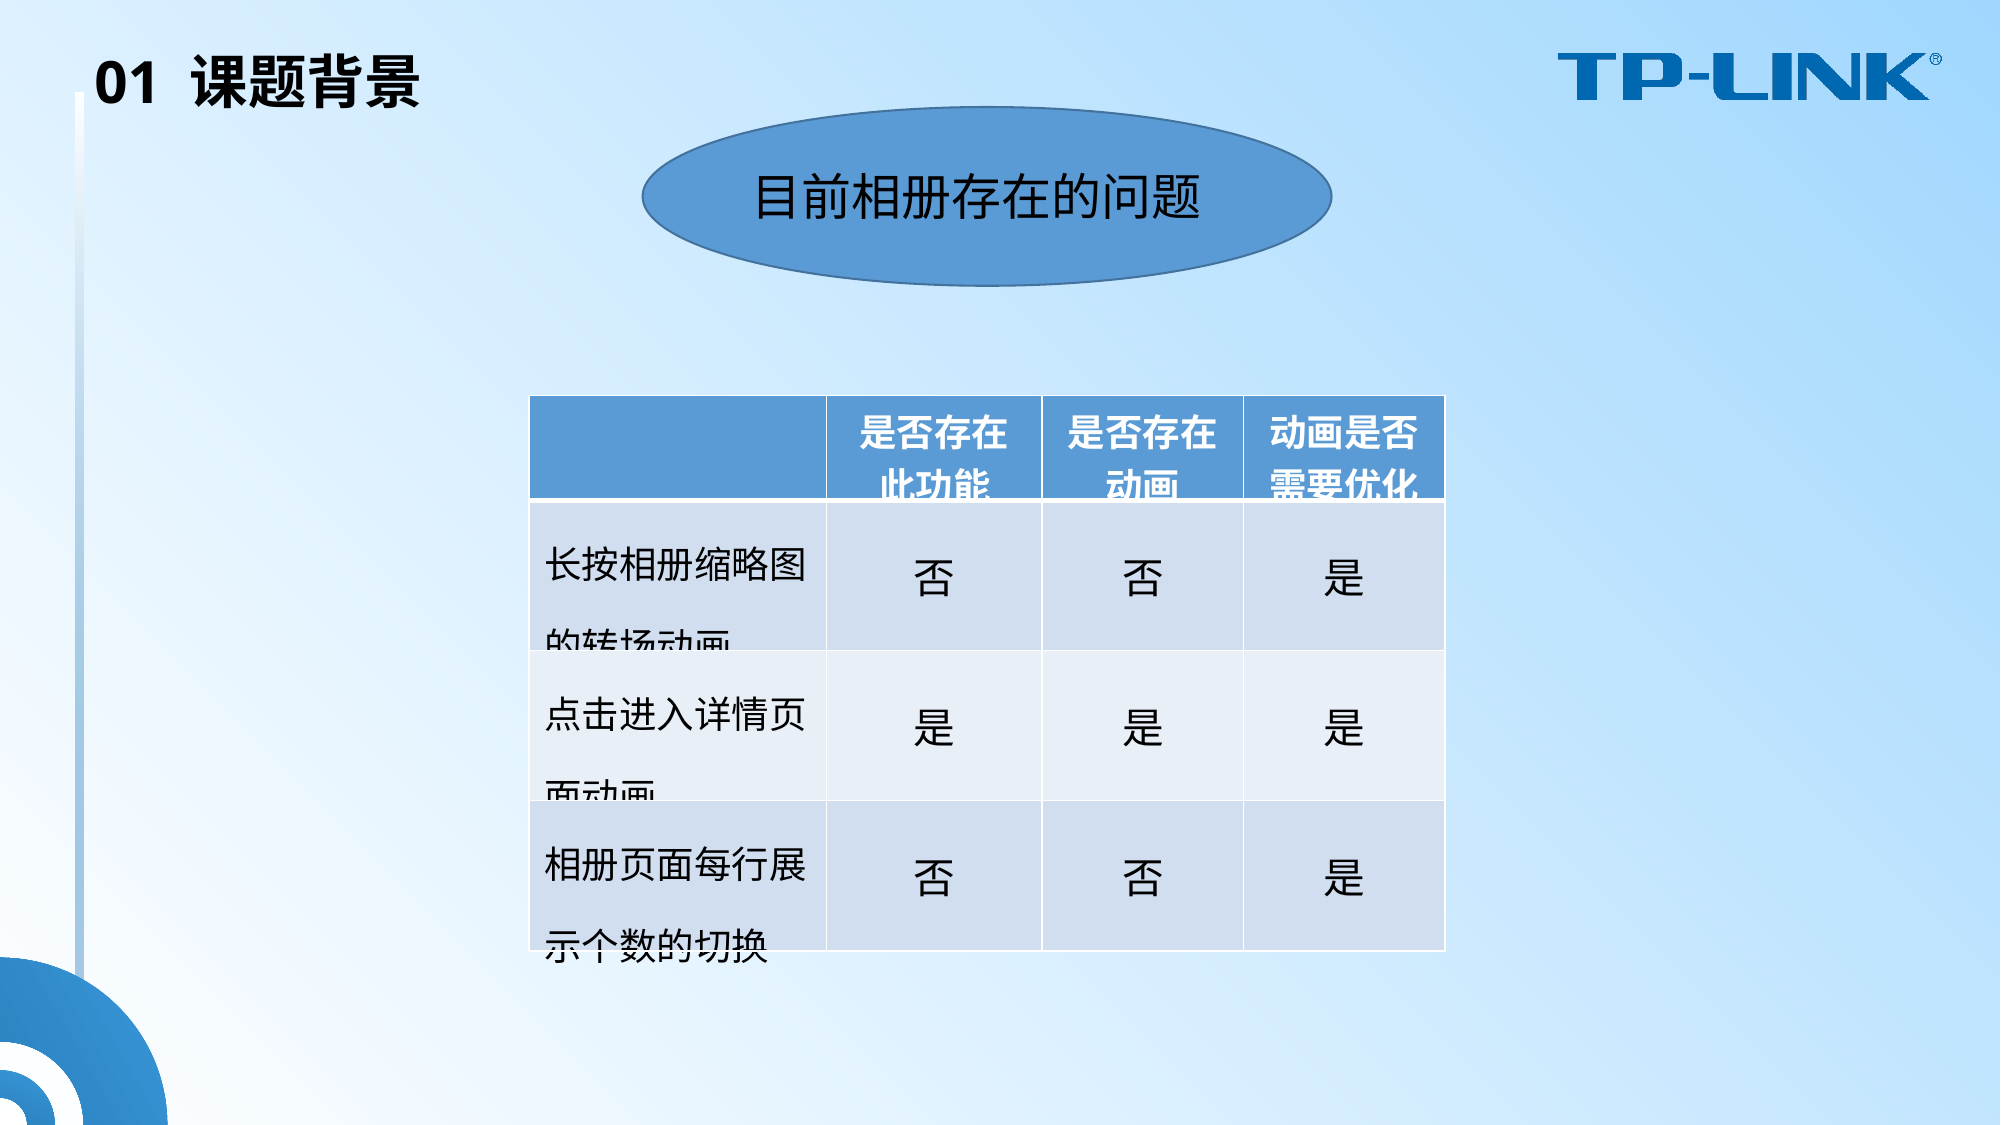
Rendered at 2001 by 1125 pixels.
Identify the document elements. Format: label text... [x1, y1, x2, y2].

table_header [530, 396, 826, 498]
table_header 是否存在此功能 [827, 396, 1041, 498]
table_header 是否存在动画 [1043, 396, 1243, 498]
table_cell 否 [1043, 503, 1243, 650]
text_box [641, 105, 1333, 287]
picture [1544, 27, 1955, 126]
table_cell 否 [827, 801, 1041, 950]
text_box 目前相册存在的问题 [736, 158, 1217, 234]
table_cell 是 [1043, 651, 1243, 800]
table_cell 相册页面每行展示个数的切换 [530, 801, 826, 950]
list 01 课题背景 [79, 45, 667, 108]
table_cell 是 [1244, 503, 1444, 650]
table_cell 长按相册缩略图的转场动画 [530, 503, 826, 650]
table_cell 是 [1244, 801, 1444, 950]
table_cell 是 [827, 651, 1041, 800]
table_cell 点击进入详情页面动画 [530, 651, 826, 800]
table_header 动画是否需要优化 [1244, 396, 1444, 498]
table_cell 是 [1244, 651, 1444, 800]
table_cell 否 [1043, 801, 1243, 950]
table_cell 否 [827, 503, 1041, 650]
